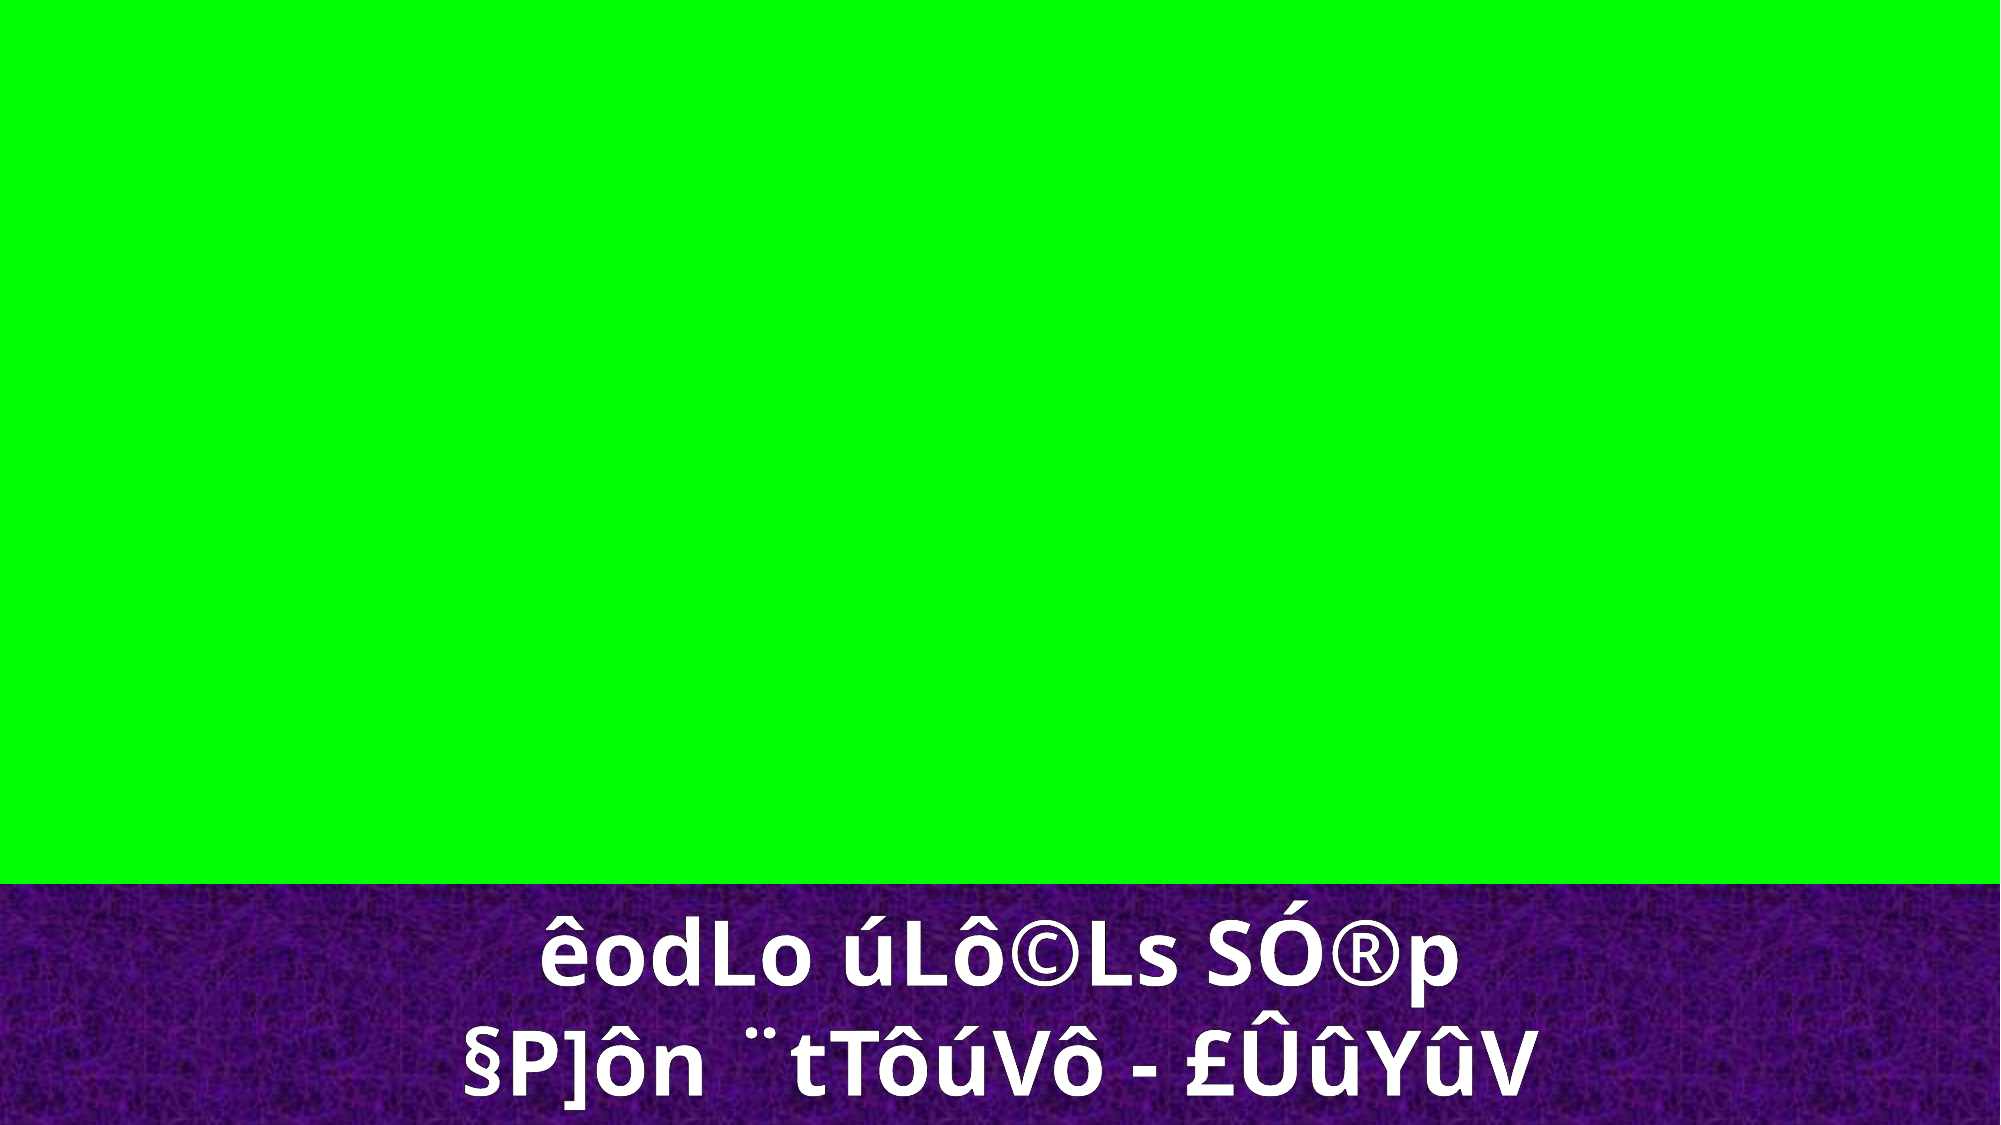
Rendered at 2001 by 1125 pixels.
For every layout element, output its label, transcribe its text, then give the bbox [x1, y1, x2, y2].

text_box êodLo úLô©Ls SÓ®p §P]ôn ¨tTôúVô - £ÛûYûV [0, 886, 2000, 1122]
